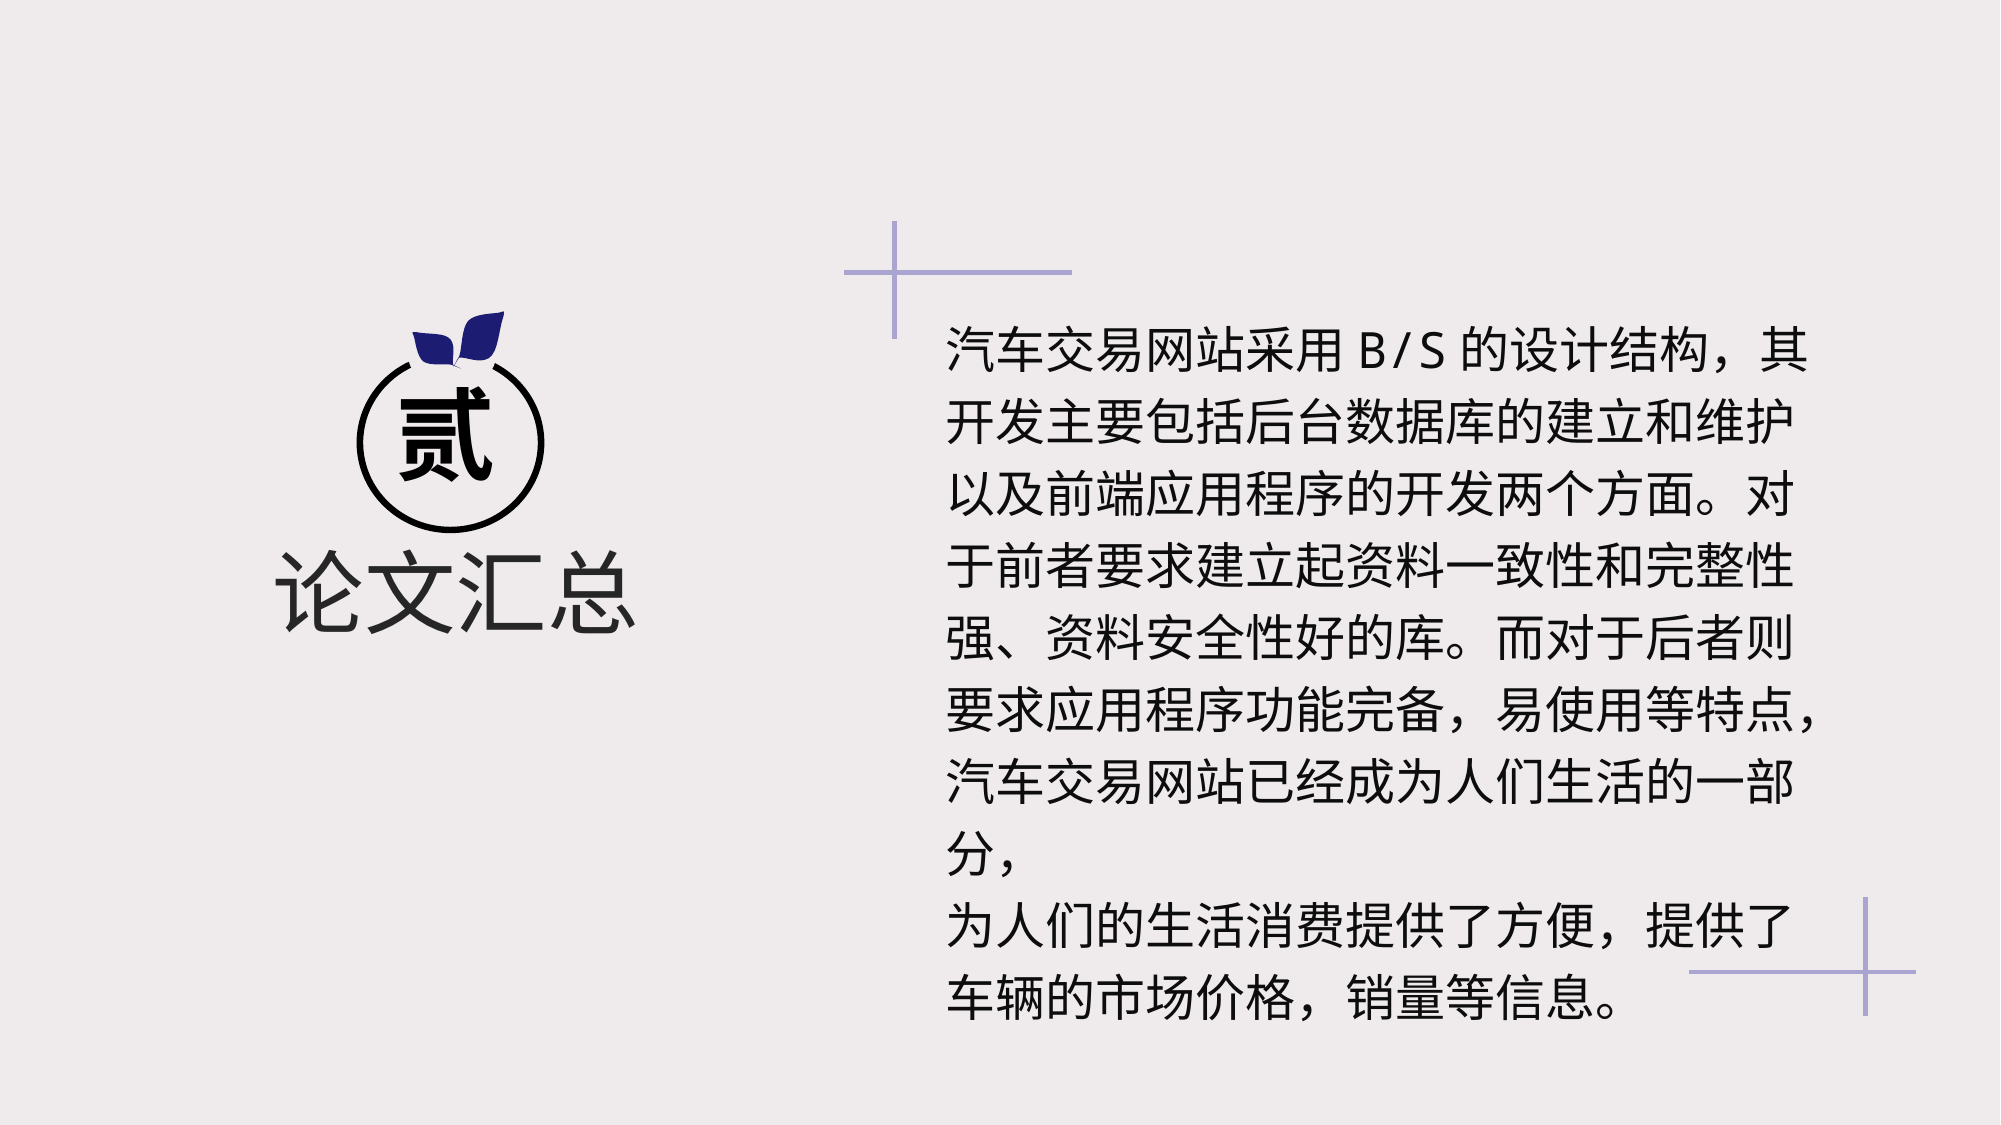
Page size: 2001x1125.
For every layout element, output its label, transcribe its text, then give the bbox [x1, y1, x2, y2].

text_box 论文汇总 [36, 528, 876, 654]
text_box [1688, 896, 1917, 1016]
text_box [356, 306, 545, 534]
text_box 汽车交易网站采用B/S的设计结构，其开发主要包括后台数据库的建立和维护以及前端应用程序的开发两个方面。对于前者要求建立起资料一致性和完整性强、资料安全性好的库。而对于后者则要求应用程序功能完备，易使用等特点，汽车交易网站已经成为人们生活的一部分， 为人们的生活消费提供了方便，提供了车辆的市场价格，销量等信息。 [931, 298, 1848, 1106]
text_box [844, 220, 1072, 340]
